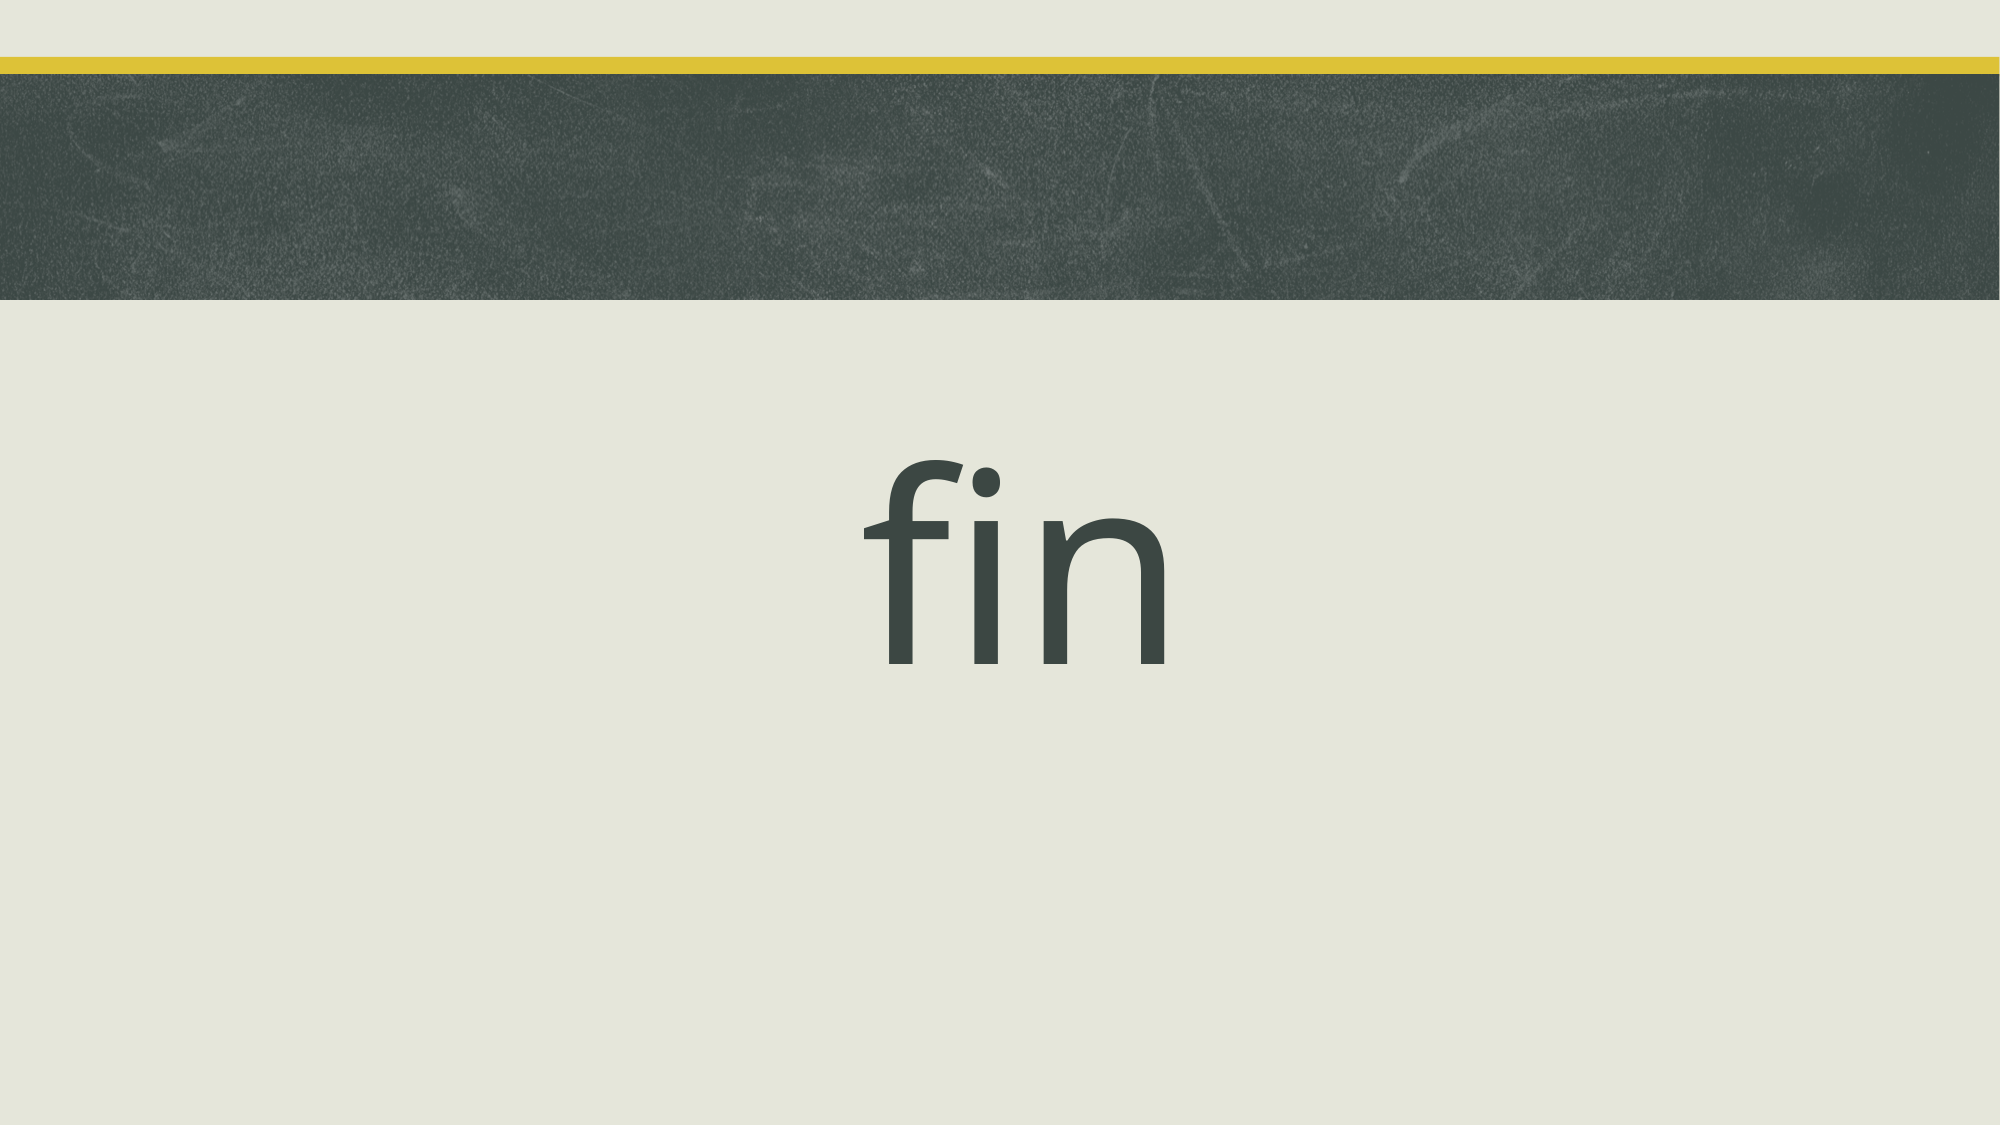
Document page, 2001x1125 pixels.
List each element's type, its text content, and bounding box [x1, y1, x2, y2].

text_box fin [840, 377, 1257, 759]
picture [0, 74, 2000, 300]
